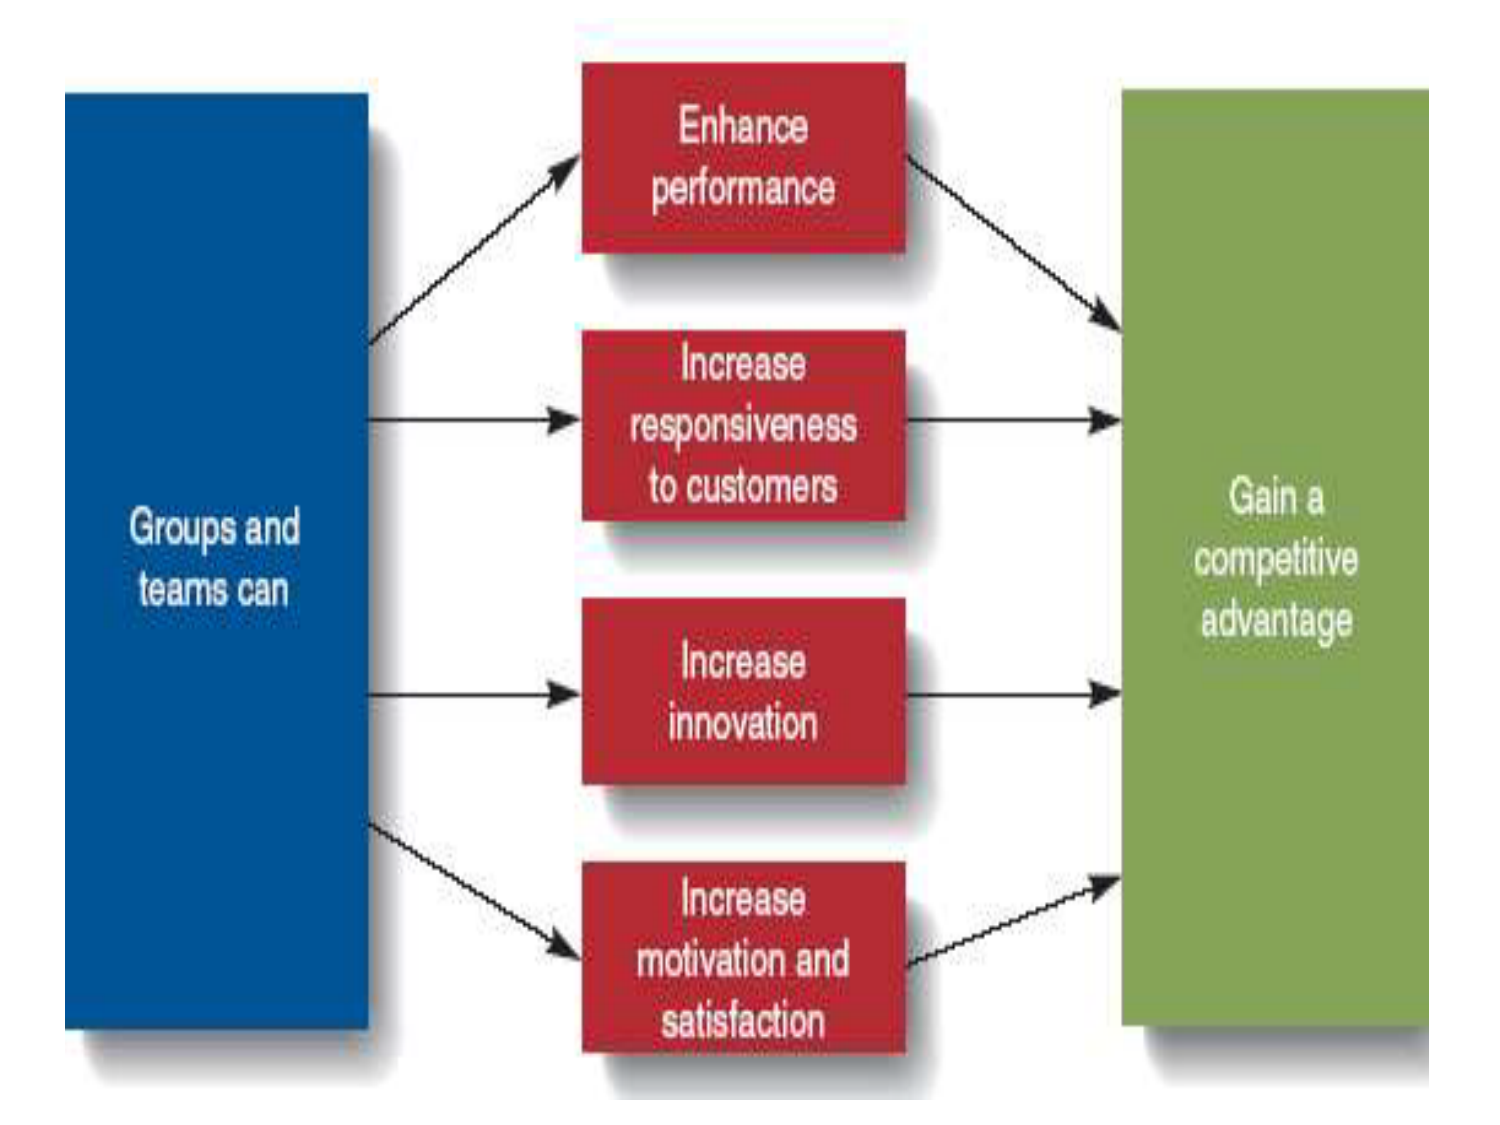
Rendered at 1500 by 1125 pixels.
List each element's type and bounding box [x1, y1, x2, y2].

list [65, 18, 1430, 1100]
